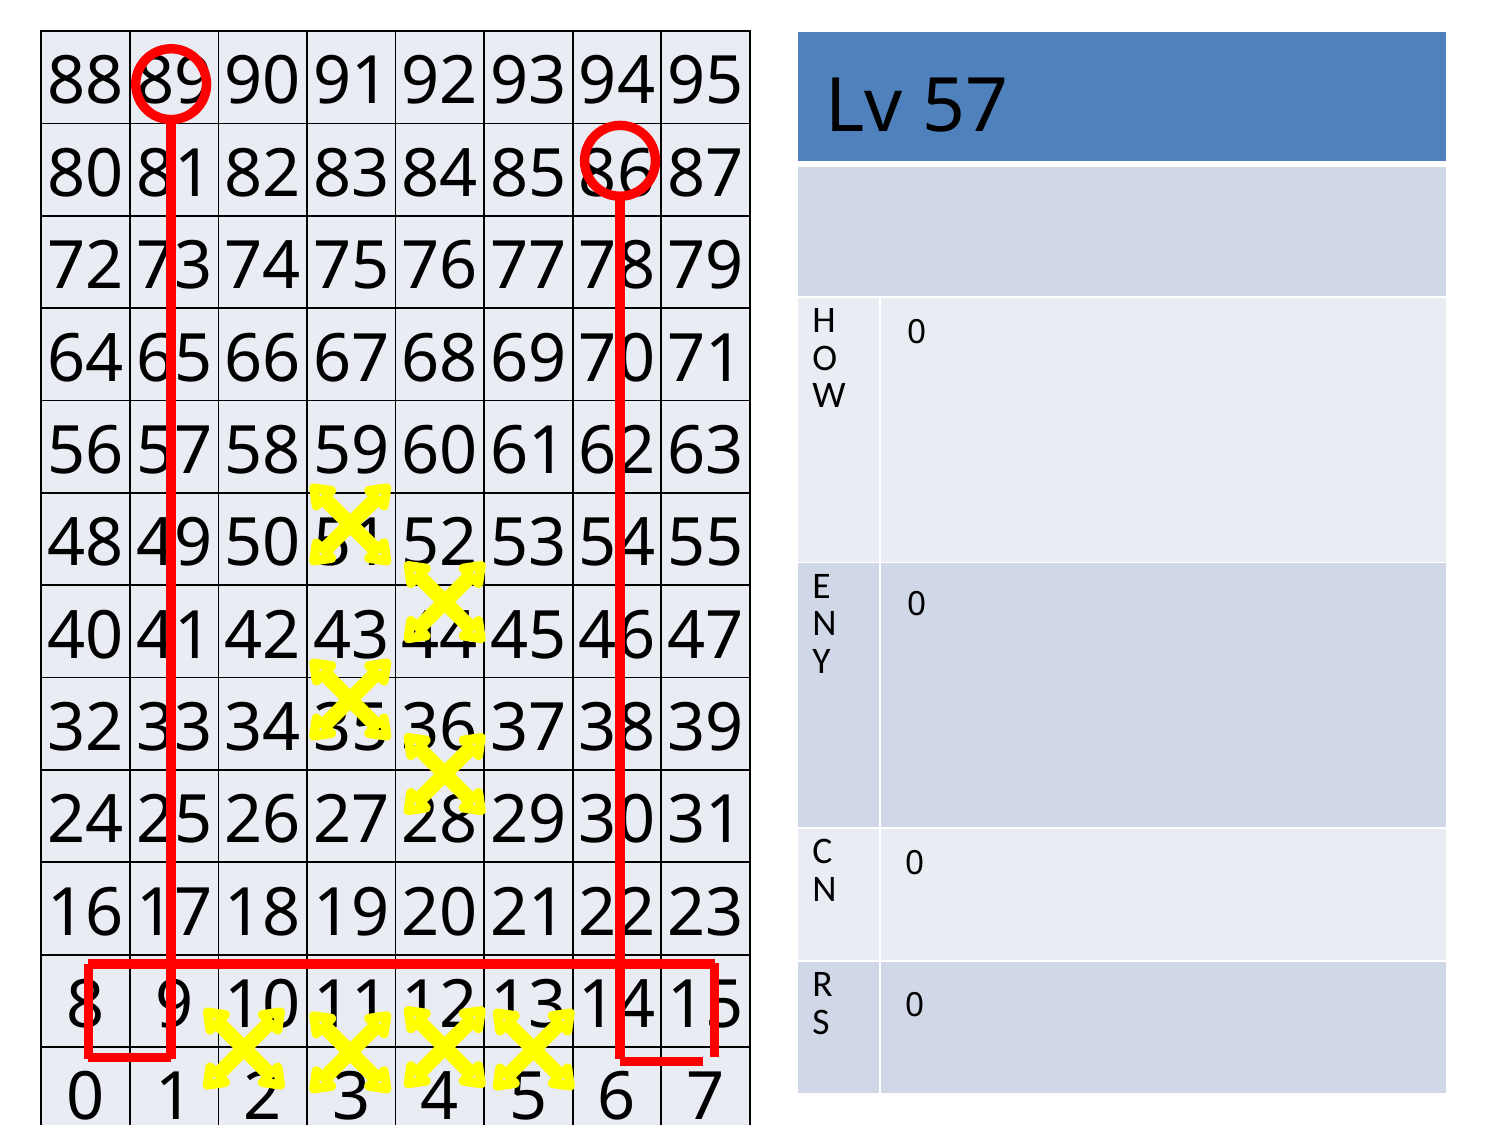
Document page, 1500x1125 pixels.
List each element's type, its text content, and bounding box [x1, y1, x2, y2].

text_box [406, 735, 484, 813]
text_box [406, 1008, 484, 1086]
text_box [311, 486, 389, 563]
text_box [205, 1010, 283, 1088]
text_box [311, 661, 389, 738]
text_box 0 [890, 834, 940, 889]
text_box 0 [890, 975, 940, 1031]
text_box [406, 563, 484, 641]
text_box 0 [892, 574, 941, 629]
text_box Lv 57 [810, 48, 1024, 154]
text_box [311, 1013, 389, 1091]
text_box [582, 123, 658, 199]
text_box [133, 46, 209, 122]
text_box [495, 1011, 573, 1088]
text_box 0 [892, 302, 941, 358]
